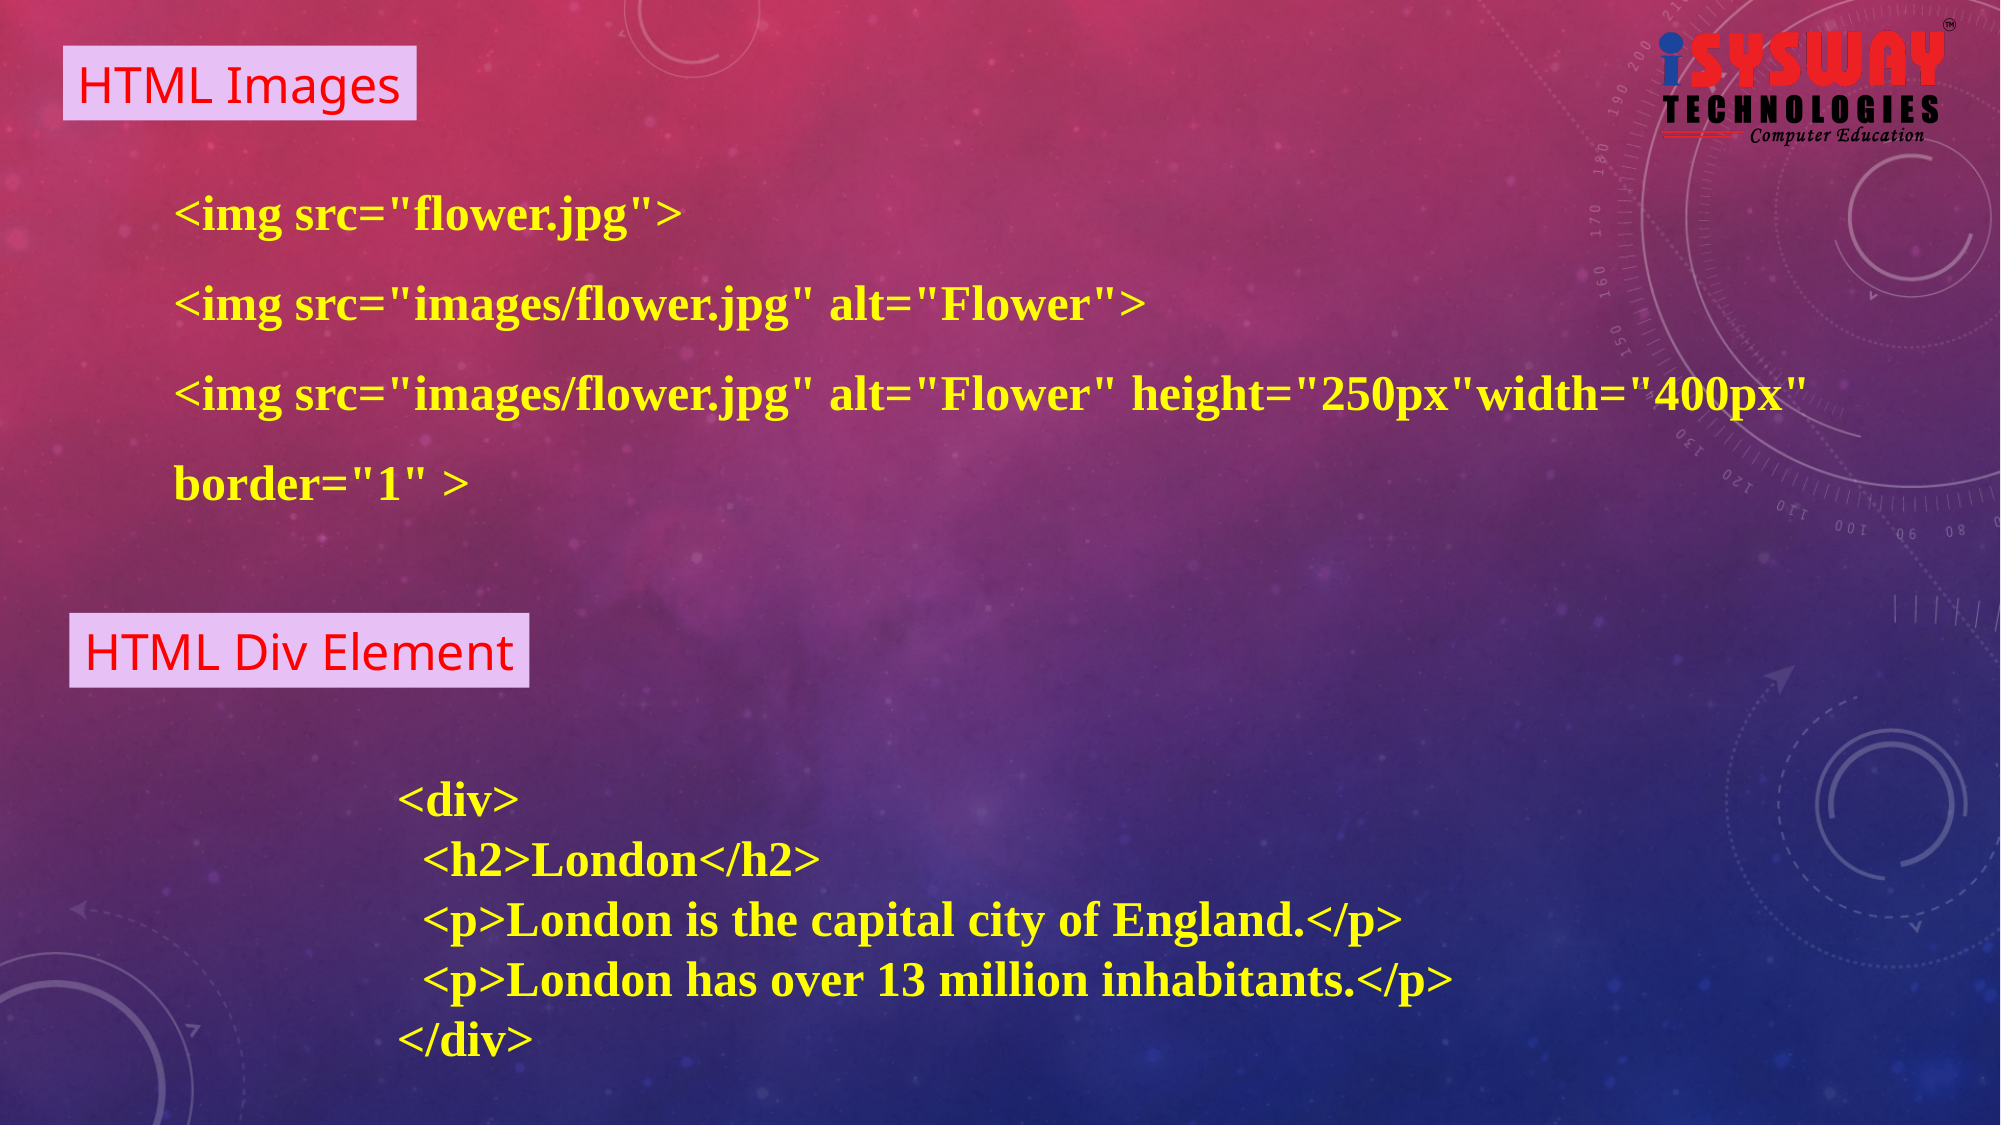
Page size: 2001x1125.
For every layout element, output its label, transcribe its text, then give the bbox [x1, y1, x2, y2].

picture [0, 0, 2001, 1125]
text_box <div> <h2>London</h2> <p>London is the capital city of England.</p> <p>London has over 13 million inhabitants.</p> </div> [382, 759, 1479, 1074]
text_box <img src="flower.jpg"> <img src="images/flower.jpg" alt="Flower"> <img src="images/flower.jpg" alt="Flower" height="250px"width="400px" border="1" > [158, 143, 1884, 608]
text_box HTML Images [63, 45, 417, 121]
text_box HTML Div Element [69, 612, 530, 688]
